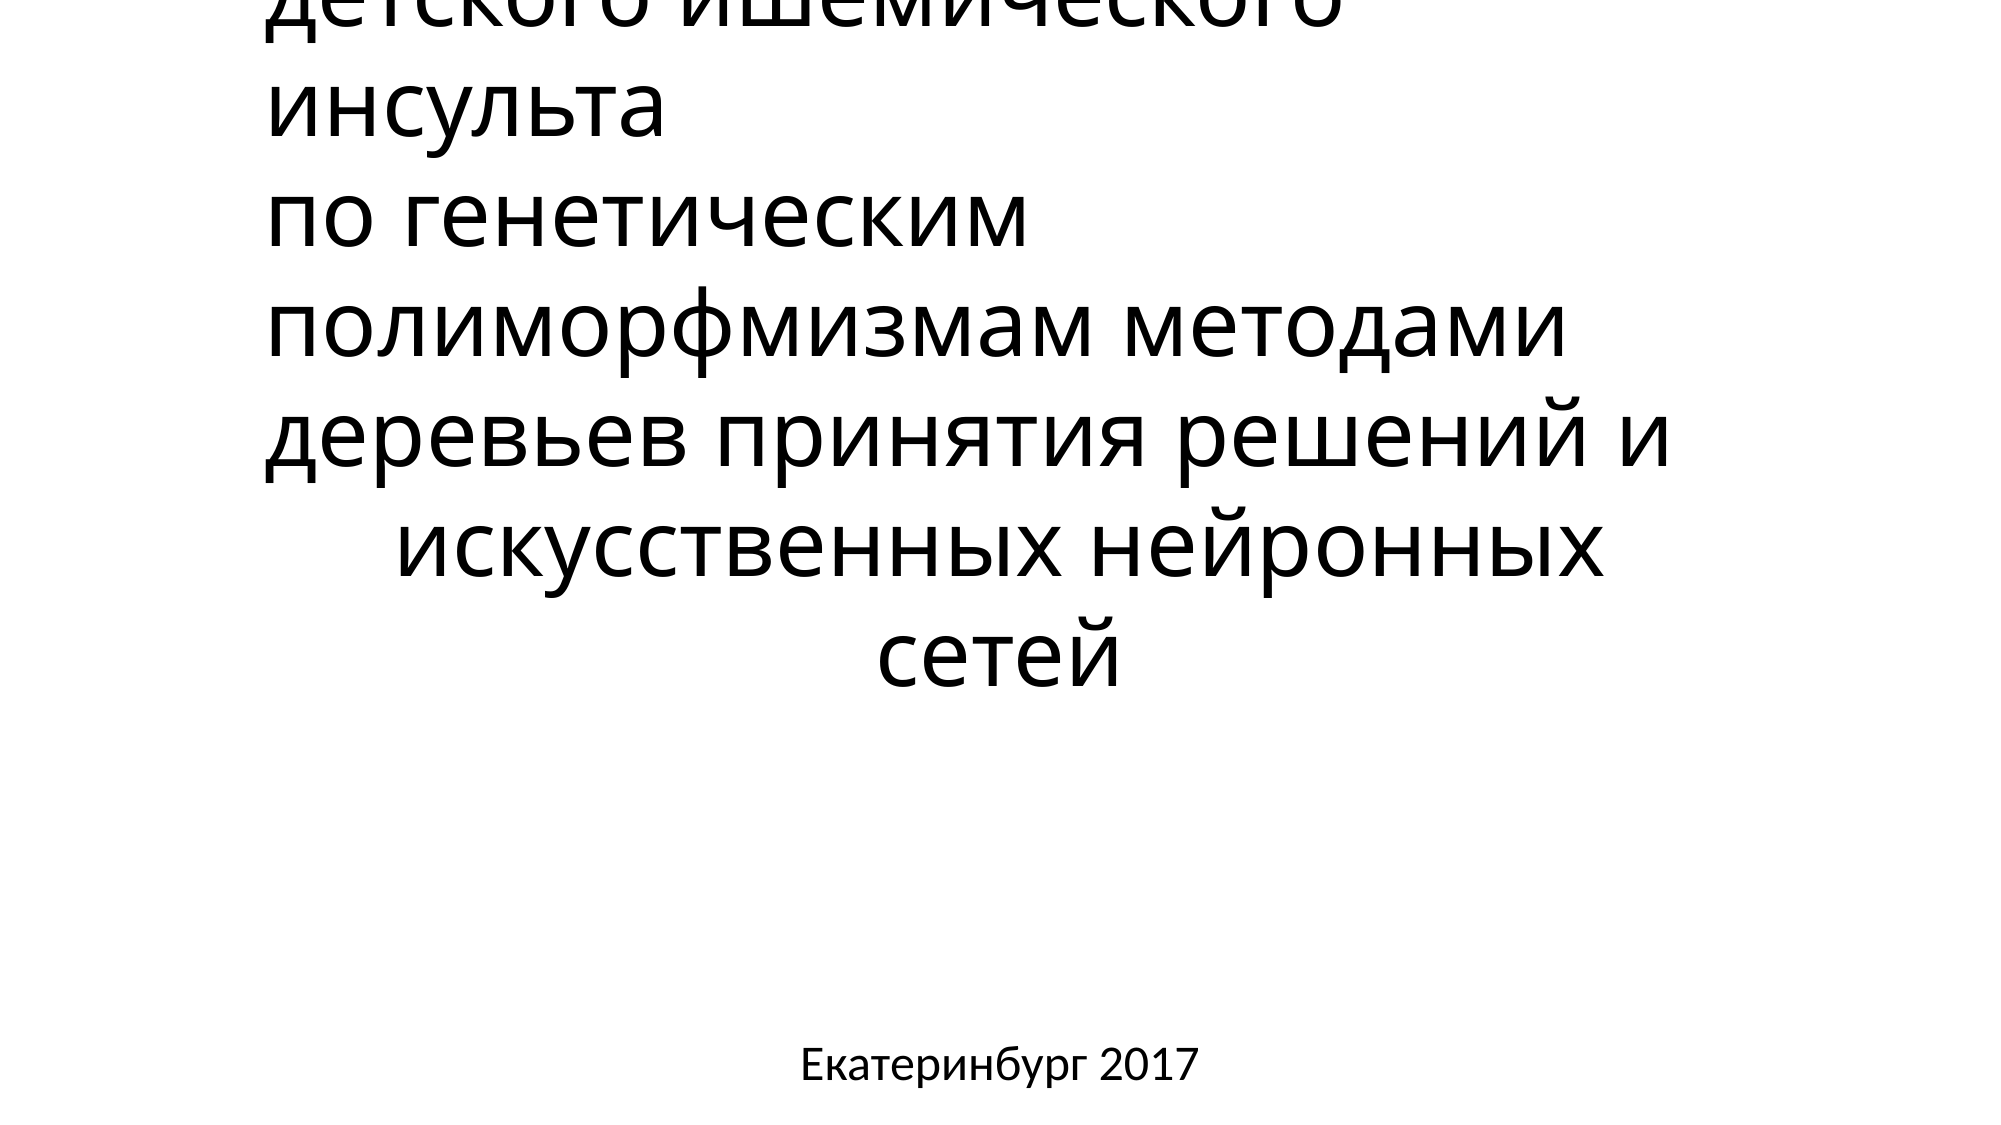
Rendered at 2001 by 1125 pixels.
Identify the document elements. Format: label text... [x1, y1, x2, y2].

text_box Екатеринбург 2017 [249, 590, 1750, 1098]
text_box Решение задачи классификации исходов детского ишемического инсульта по генетическим полиморфмизмам методами деревьев принятия решений и искусственных нейронных сетей [249, 184, 1750, 590]
